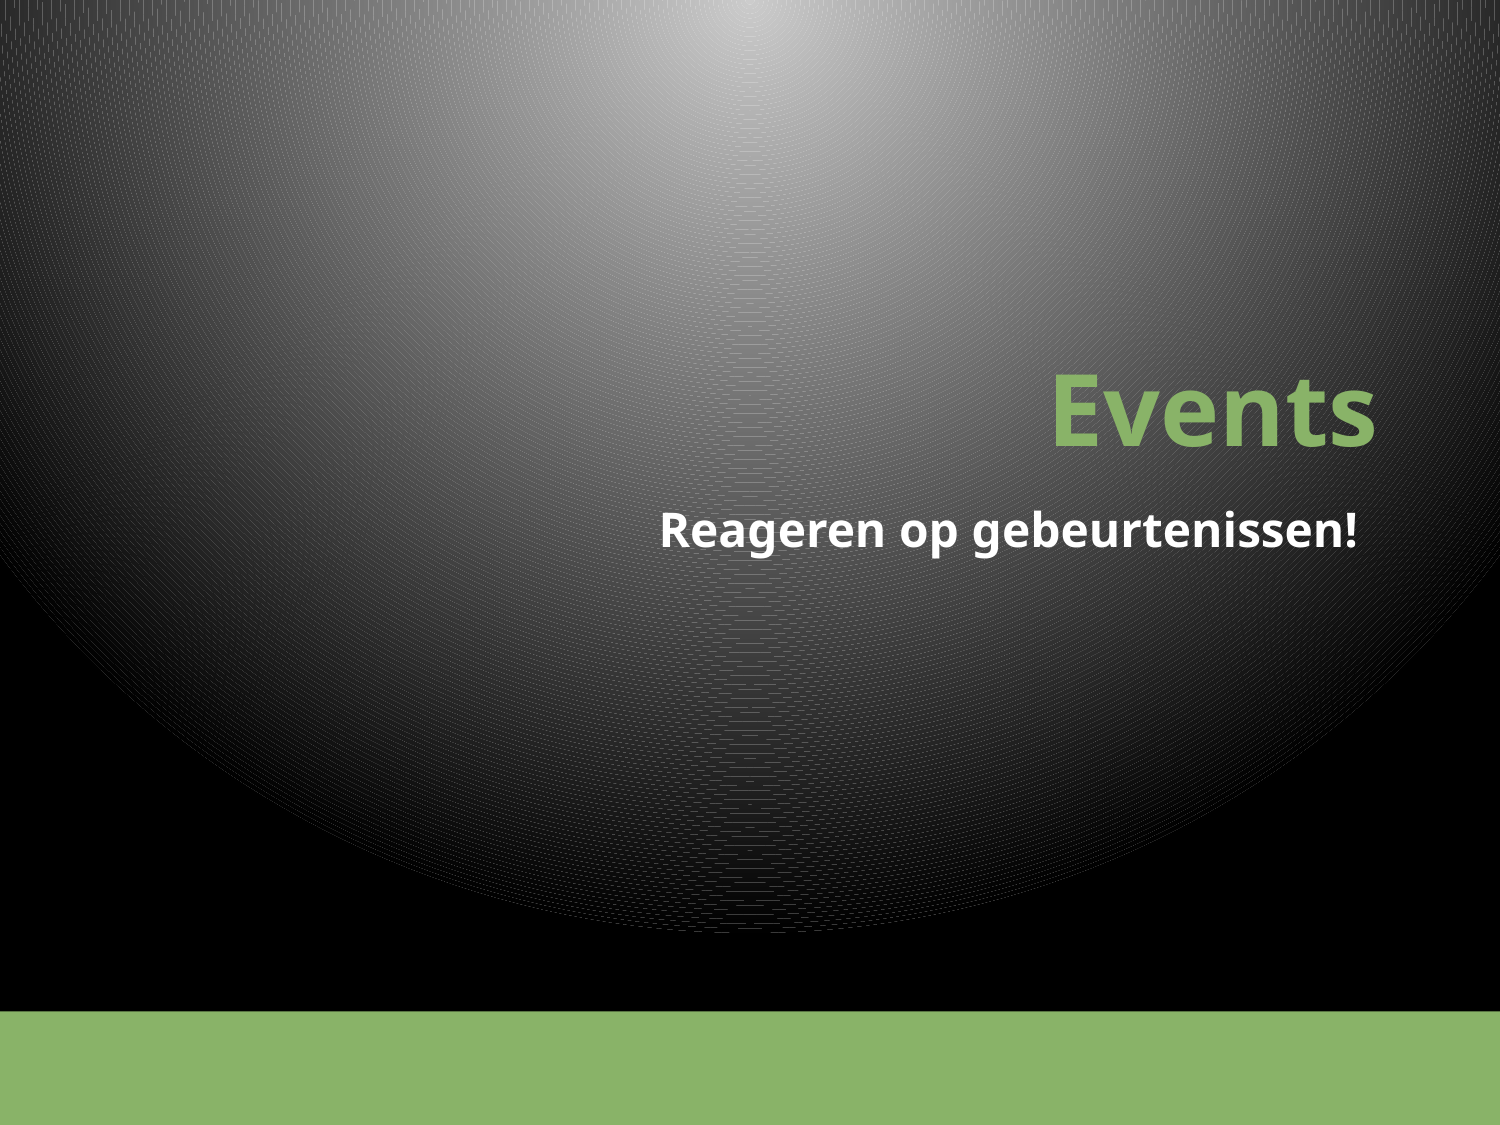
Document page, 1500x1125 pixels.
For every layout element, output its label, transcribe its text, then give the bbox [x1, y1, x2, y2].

list Reageren op gebeurtenissen! [643, 480, 1394, 720]
title Events [118, 173, 1394, 474]
